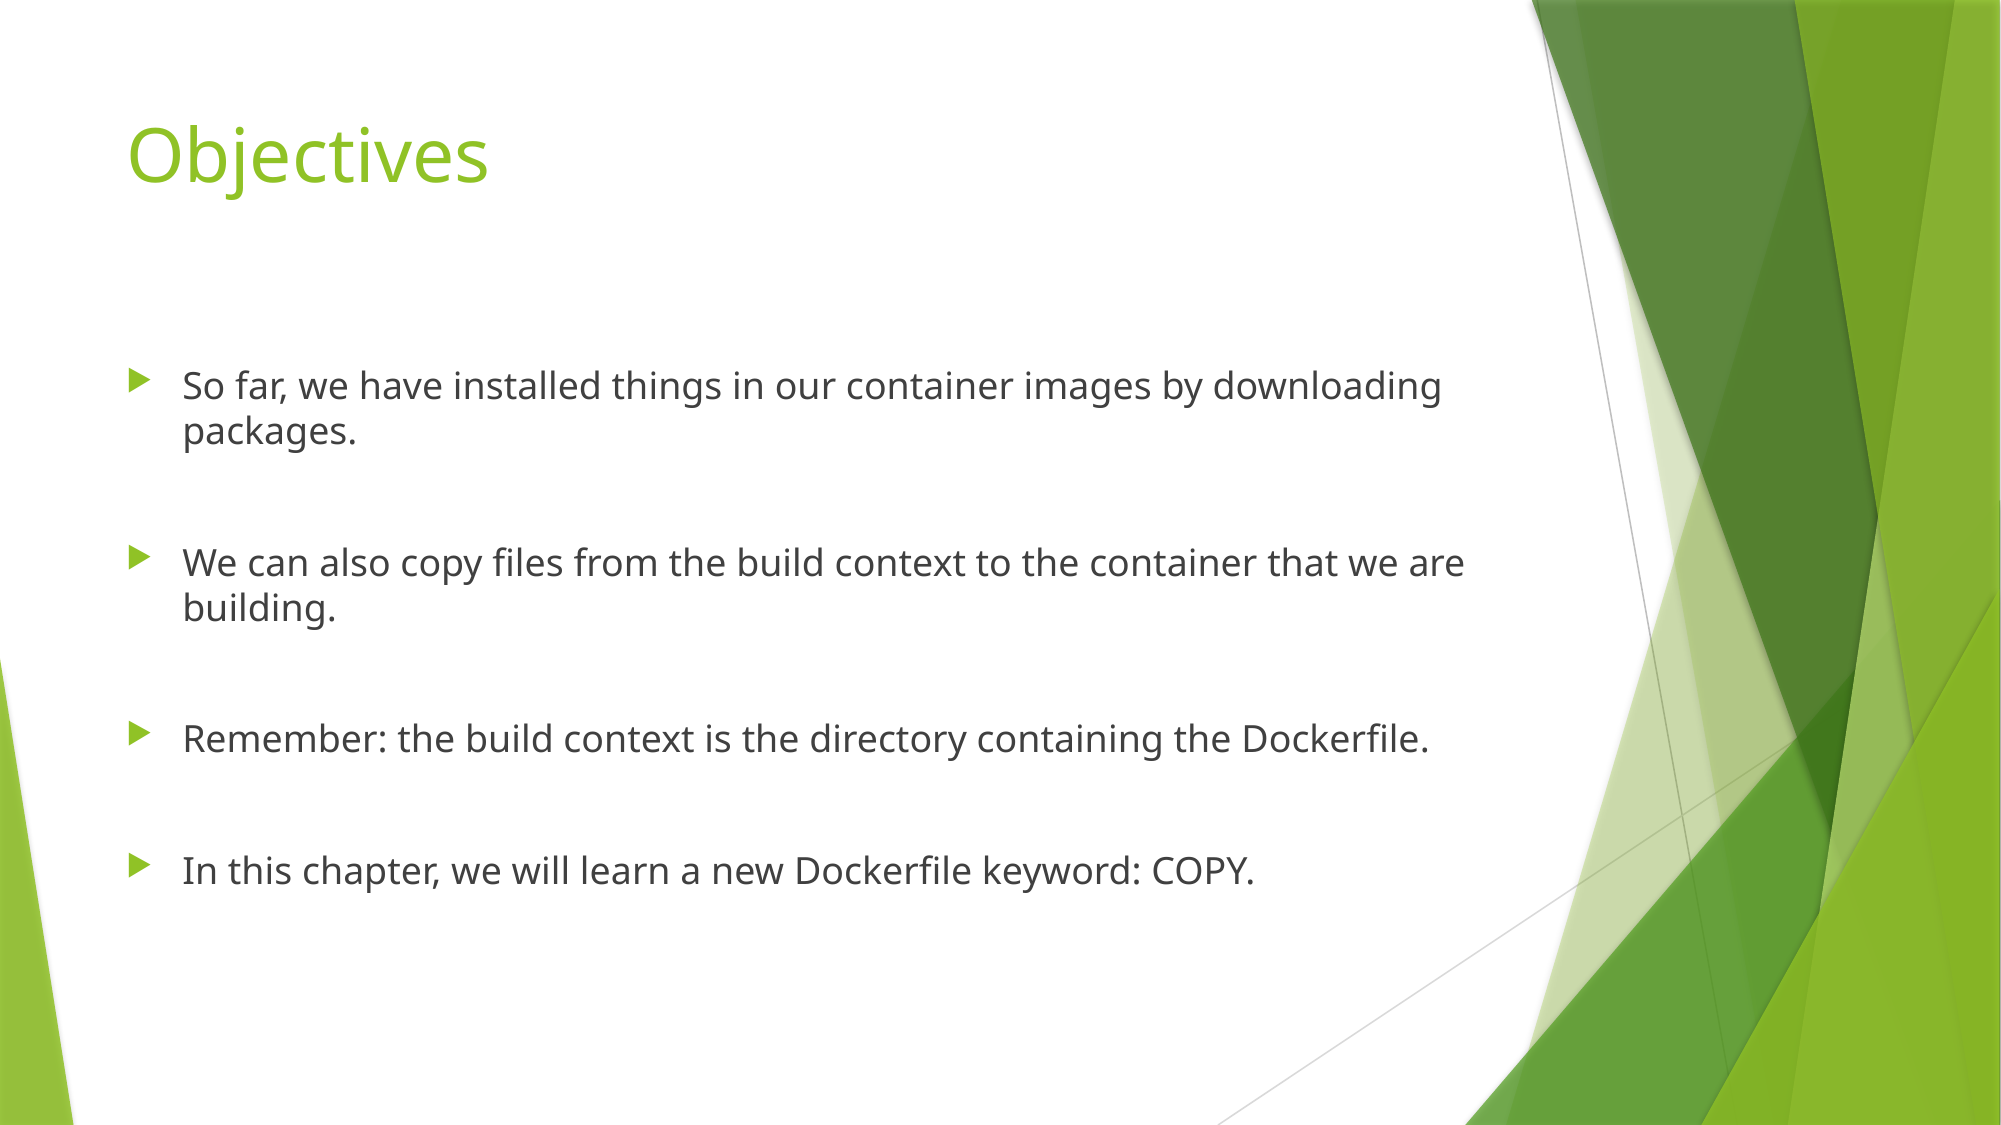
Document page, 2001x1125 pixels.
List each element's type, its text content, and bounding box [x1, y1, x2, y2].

list So far, we have installed things in our container images by downloading packages. We can also copy files from the build context to the container that we are building. Remember: the build context is the directory containing the Dockerfile. In this chapter, we will learn a new Dockerfile keyword: COPY. [111, 354, 1522, 992]
title Objectives [111, 99, 1522, 317]
